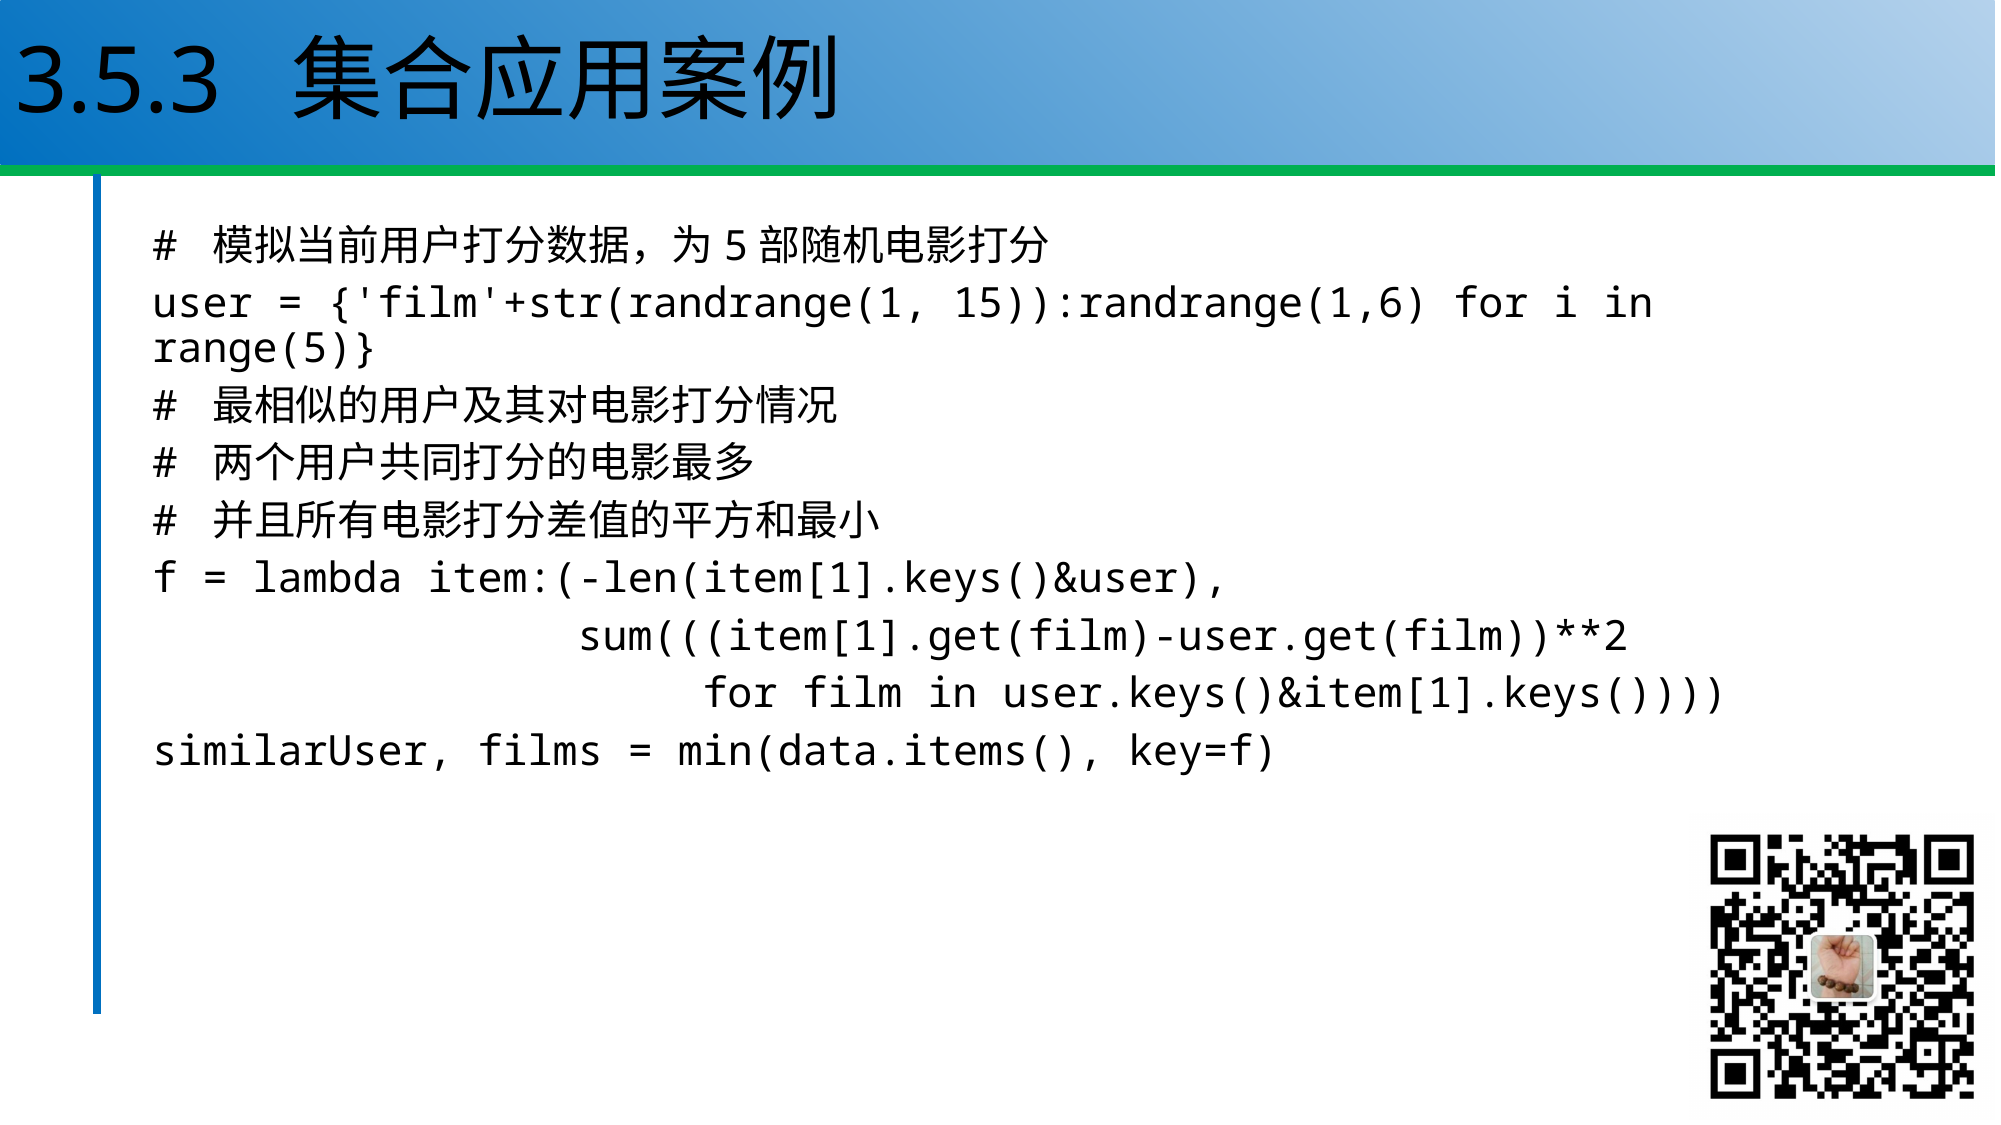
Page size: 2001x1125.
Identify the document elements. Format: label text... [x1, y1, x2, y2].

list # 模拟当前用户打分数据，为5部随机电影打分 user = {'film'+str(randrange(1, 15)):randrange(1,6) for i in range(5)} # 最相似的用户及其对电影打分情况 # 两个用户共同打分的电影最多 # 并且所有电影打分差值的平方和最小 f = lambda item:(-len(item[1].keys()&user), sum(((item[1].get(film)-user.get(film))**2 for film in user.keys()&item[1].keys()))) similarUser, films = min(data.items(), key=f) [137, 216, 1863, 978]
slide_number [1412, 1042, 1863, 1103]
picture [1689, 813, 1995, 1120]
title 3.5.3 集合应用案例 [0, 0, 1995, 165]
